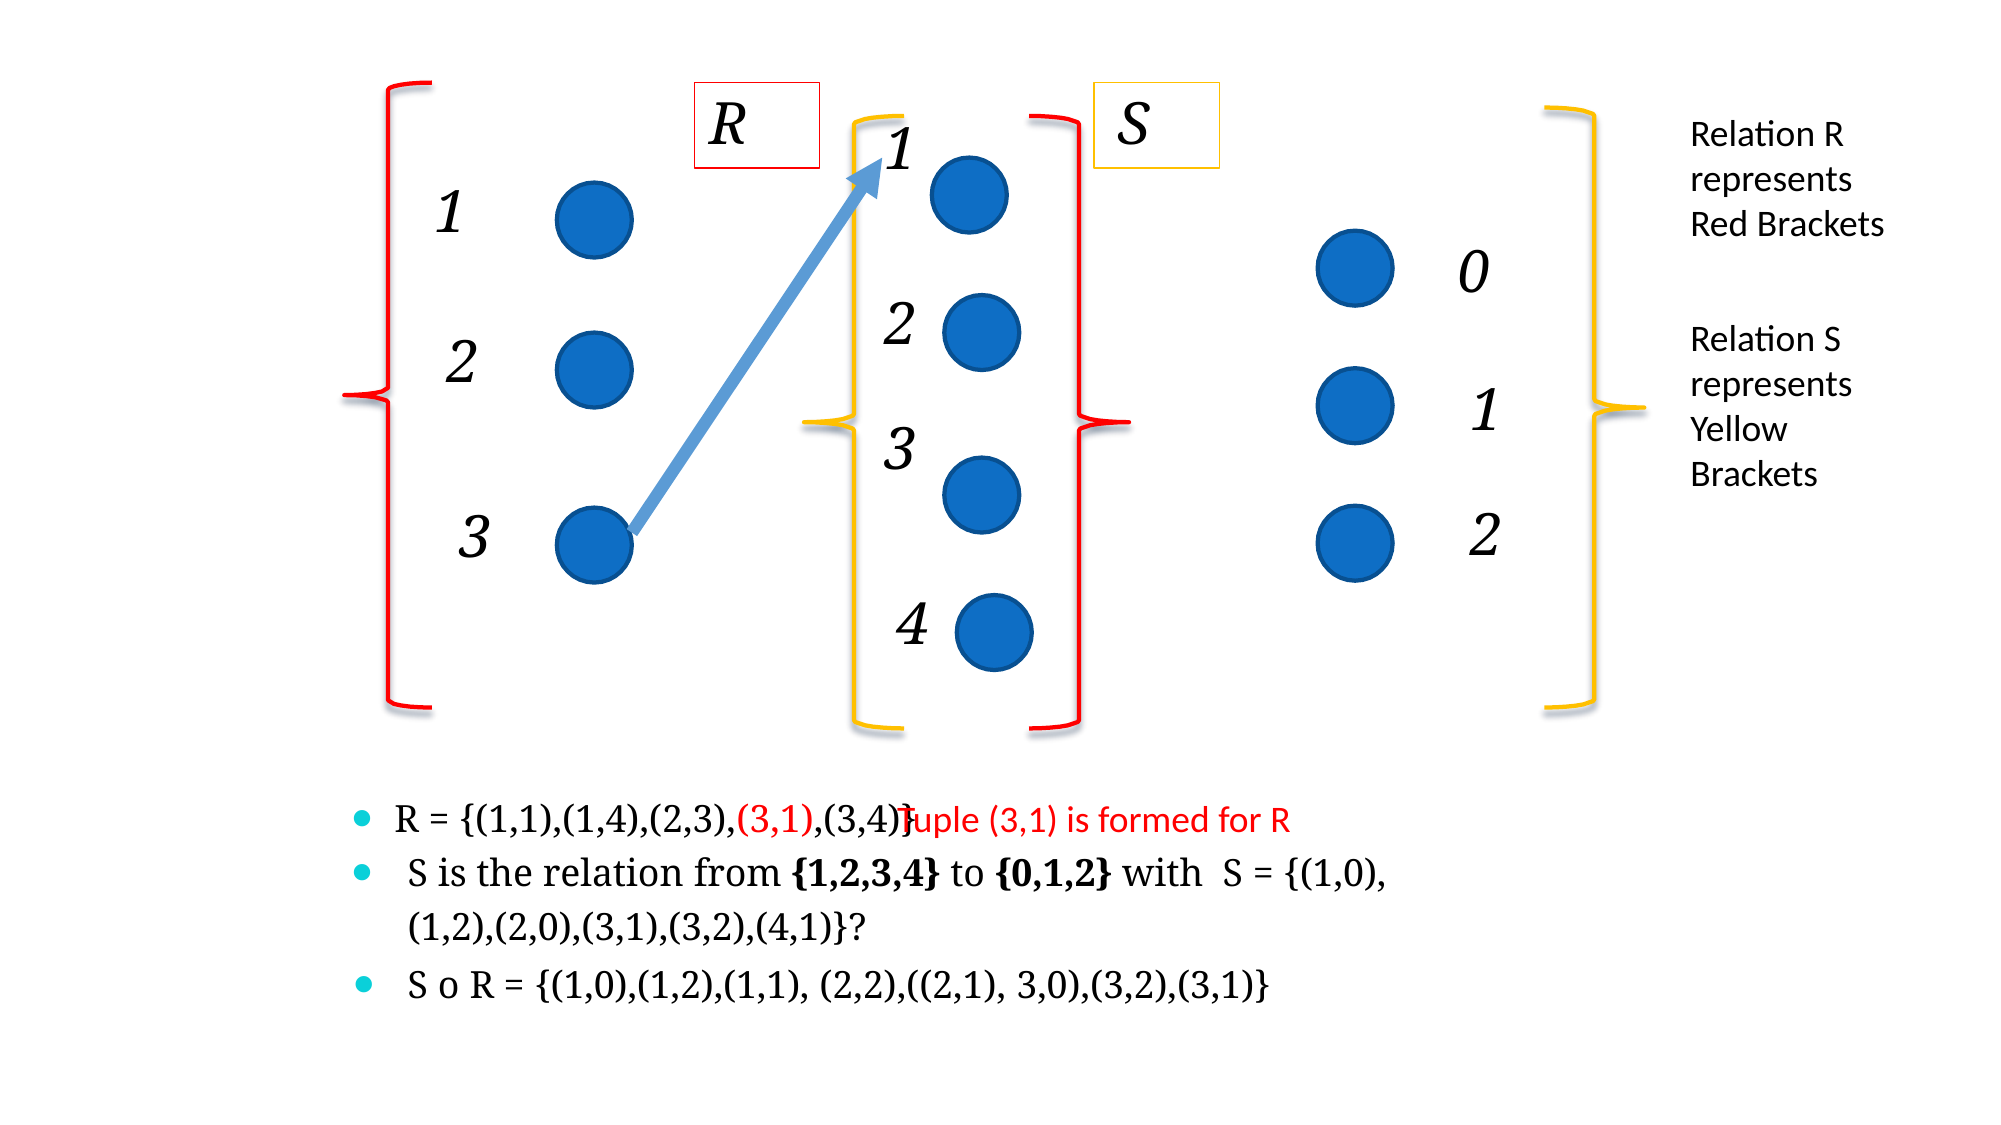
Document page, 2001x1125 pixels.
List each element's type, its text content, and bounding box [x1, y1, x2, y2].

text_box Tuple (3,1) is formed for R [882, 787, 1458, 847]
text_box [1315, 503, 1395, 583]
text_box 2 [444, 321, 479, 394]
text_box 0 [1455, 232, 1501, 305]
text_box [631, 157, 883, 533]
text_box 3 [457, 496, 488, 569]
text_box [332, 76, 442, 726]
text_box 1 [442, 171, 467, 244]
text_box Relation R represents Red Brackets [1675, 101, 1931, 252]
text_box 2 [1468, 494, 1501, 567]
text_box R = {(1,1),(1,4),(2,3),(3,1),(3,4)} S is the relation from {1,2,3,4} to {0,1,2} with S = {(1,0),(1,2),(2,0),(3,1),(3,2),(4,1)}? S o R = {(1,0),(1,2),(1,1), (2,2),((2,1), 3,0),(3,2),(3,1)} [332, 688, 1578, 1059]
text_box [1315, 366, 1395, 446]
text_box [554, 81, 1220, 673]
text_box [792, 110, 1141, 747]
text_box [1315, 228, 1395, 308]
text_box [1534, 101, 1657, 726]
text_box 1 [1468, 369, 1502, 442]
text_box Relation S represents Yellow Brackets [1675, 306, 1931, 501]
